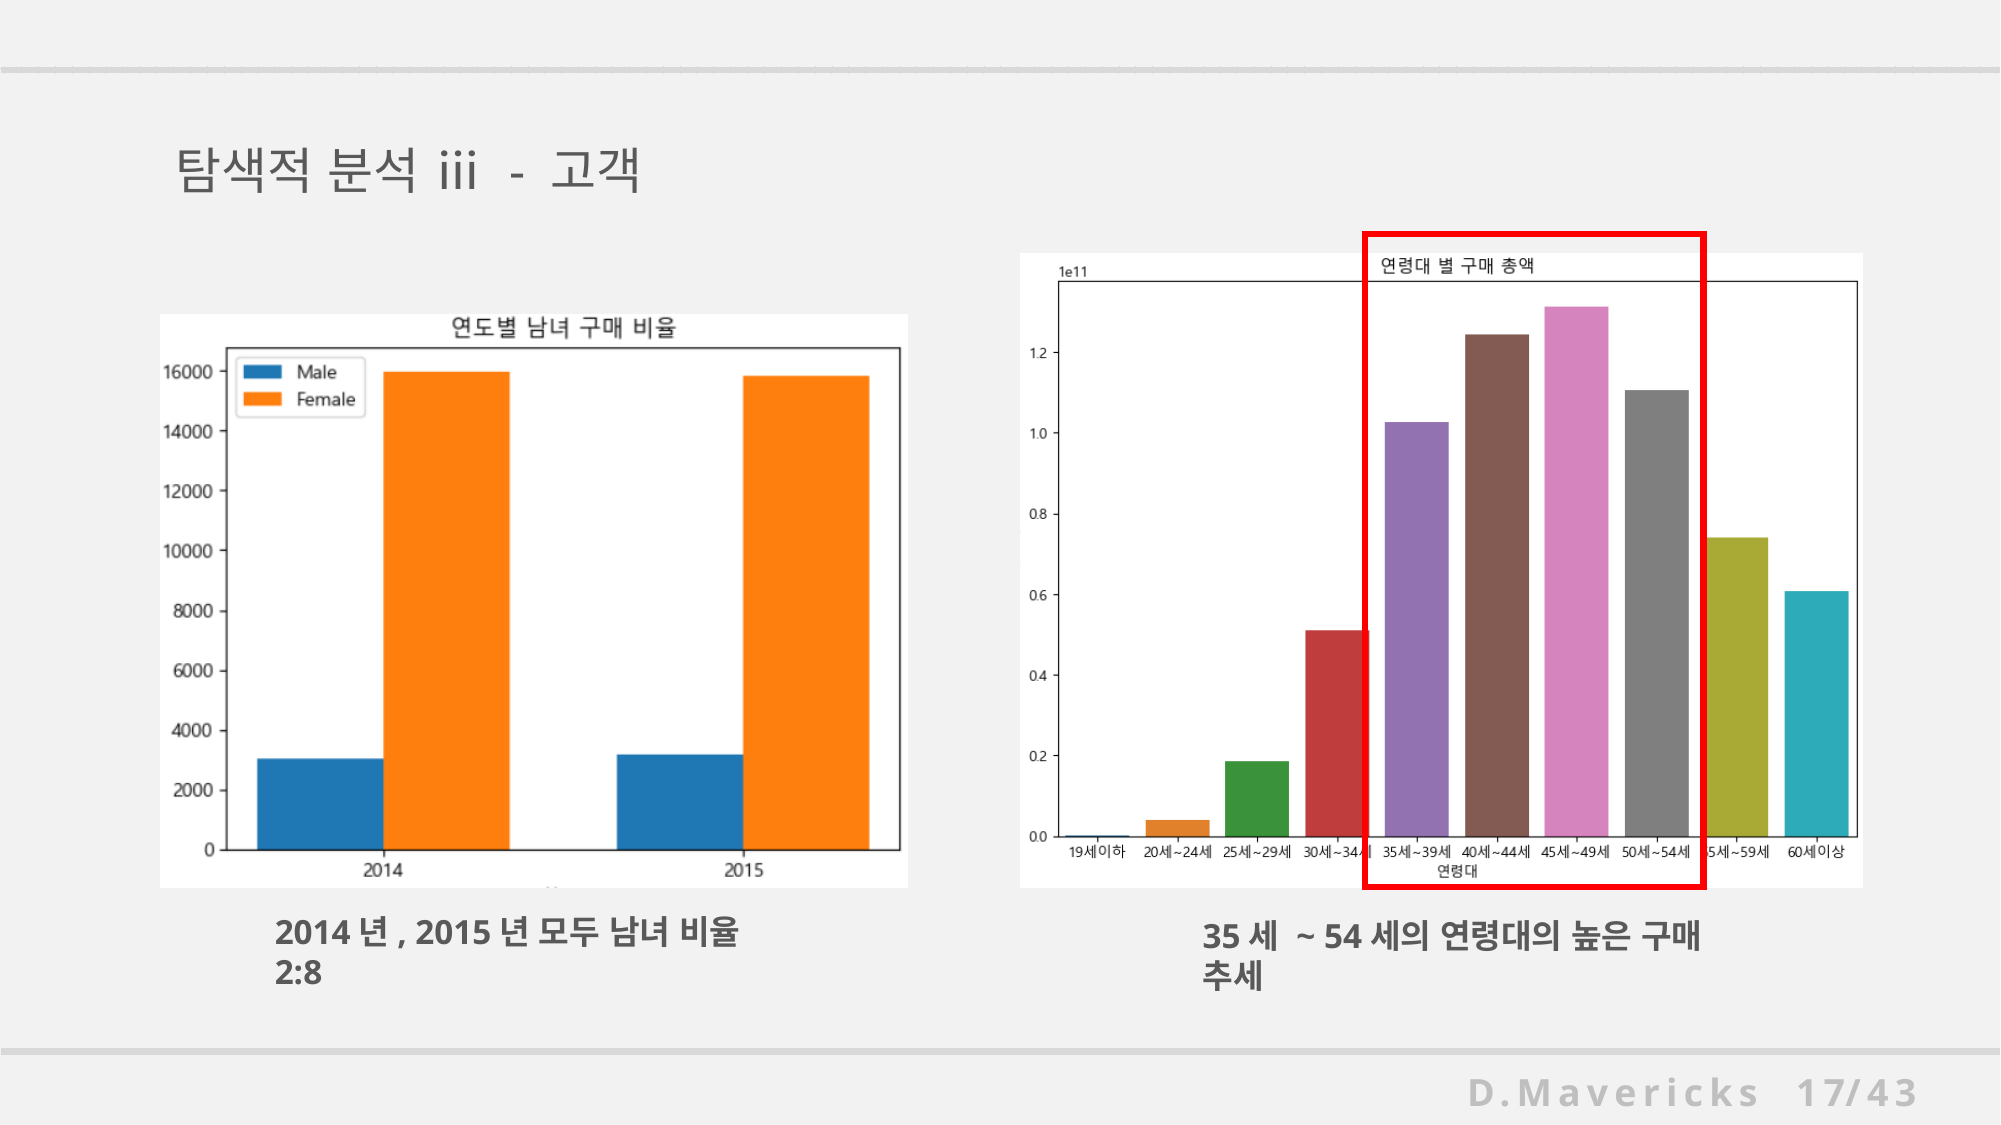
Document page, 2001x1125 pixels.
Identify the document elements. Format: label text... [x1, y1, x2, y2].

text_box [1364, 233, 1705, 253]
text_box [0, 1047, 2000, 1056]
picture [160, 314, 908, 888]
text_box D.Mavericks 17/43 [1452, 1061, 2000, 1125]
text_box 35세 ~ 54세의 연령대의 높은 구매 추세 [1187, 908, 1781, 1003]
picture [1020, 253, 1863, 888]
title 탐색적 분석 ⅲ - 고객 [160, 125, 669, 222]
text_box 2014년, 2015년 모두 남녀 비율 2:8 [260, 903, 809, 999]
text_box [0, 65, 2000, 75]
